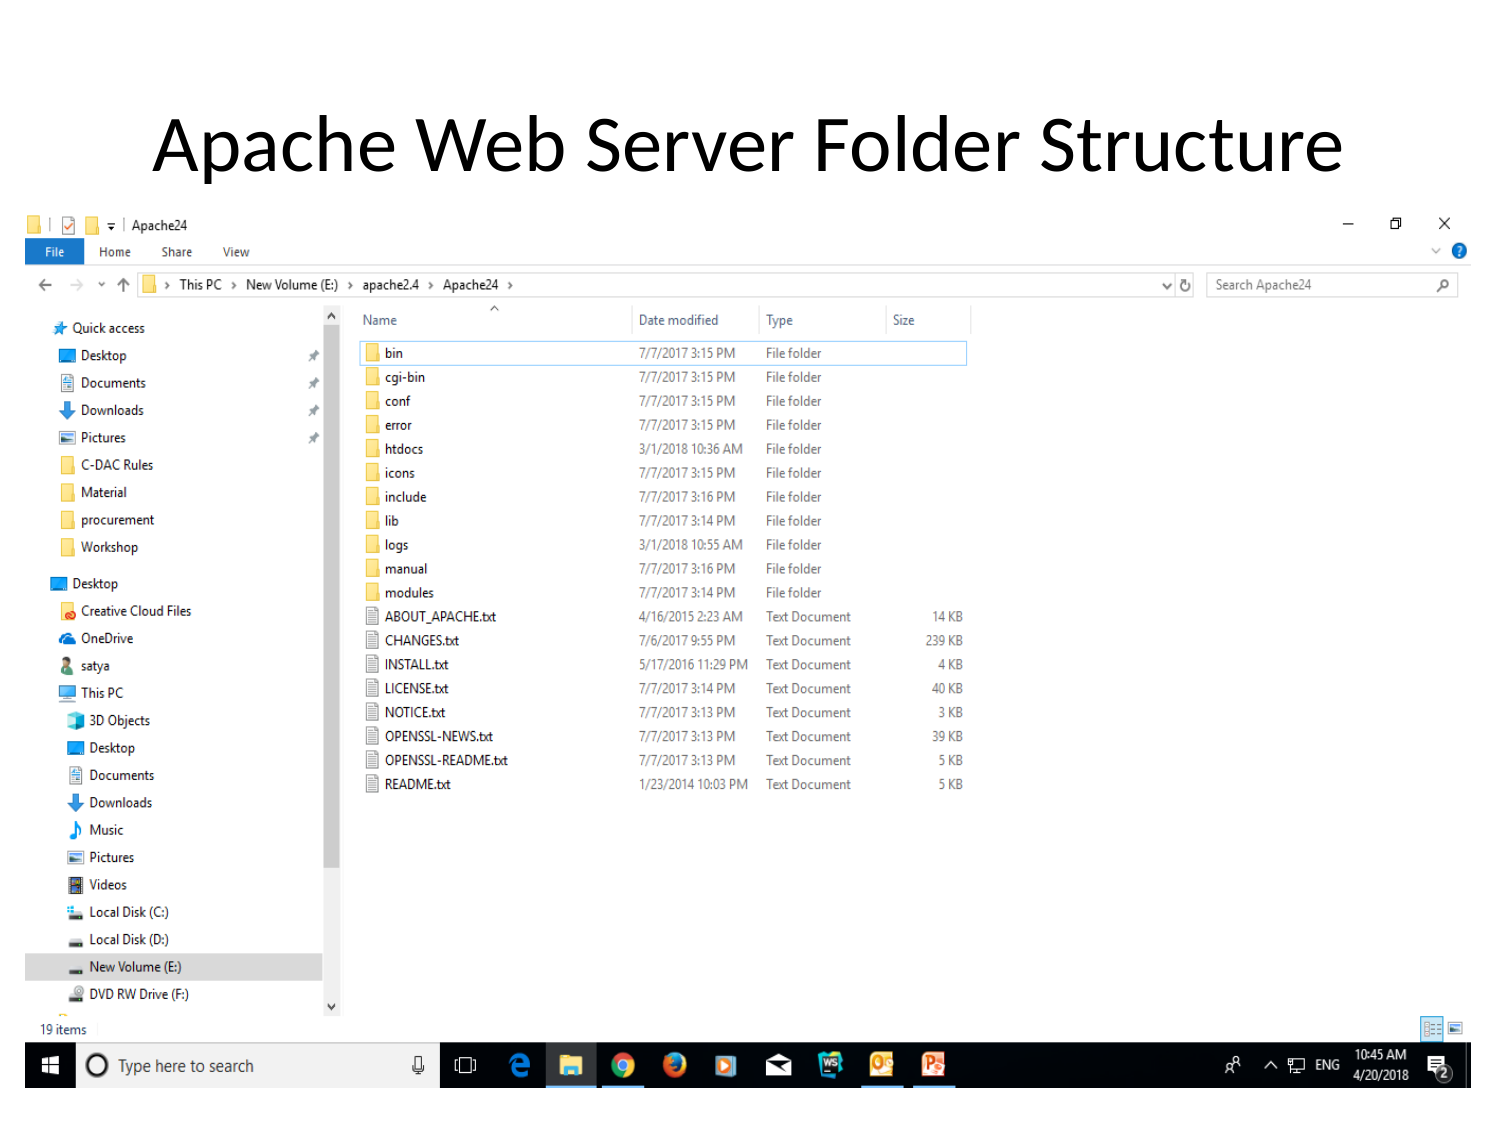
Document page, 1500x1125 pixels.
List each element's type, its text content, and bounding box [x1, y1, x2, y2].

picture [25, 212, 1472, 1088]
title Apache Web Server Folder Structure [75, 45, 1425, 210]
